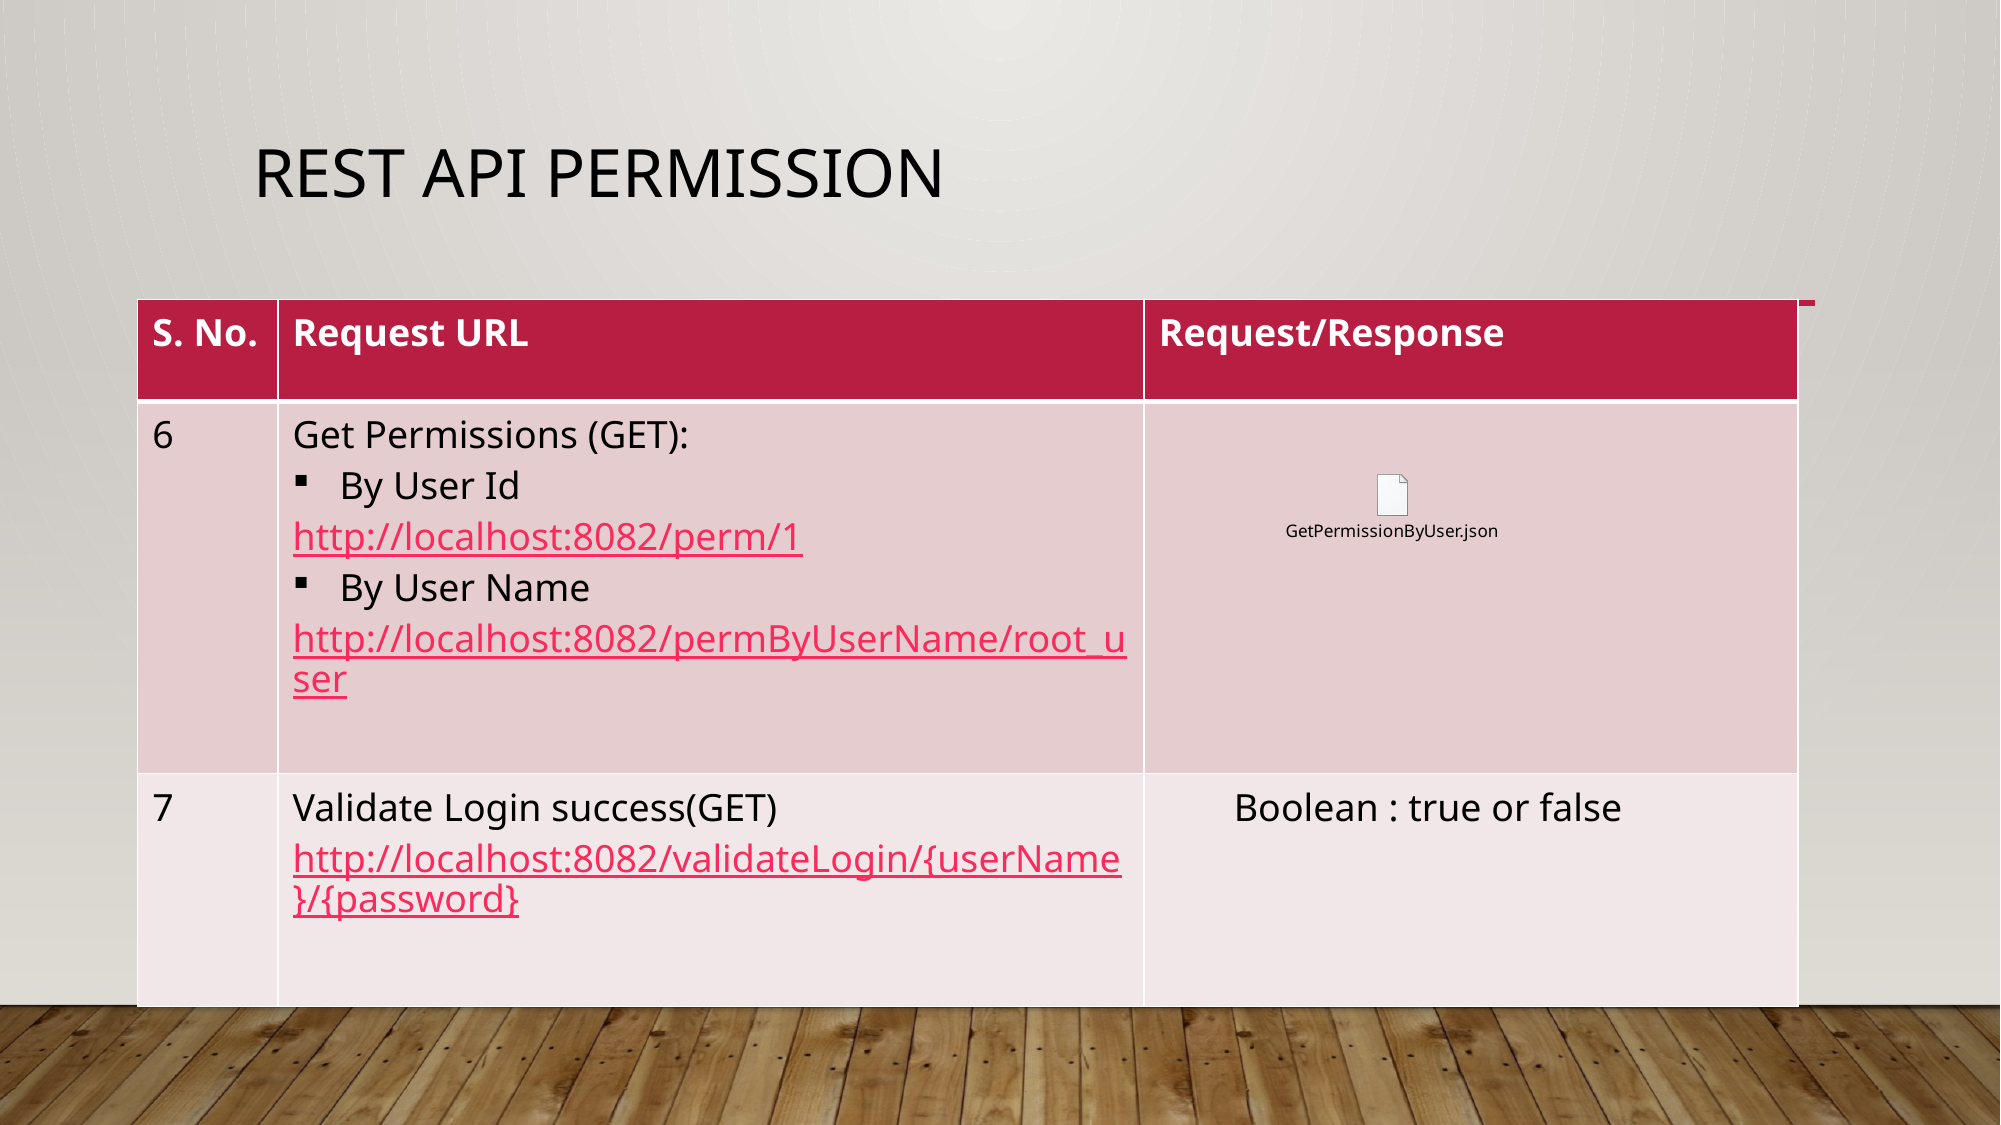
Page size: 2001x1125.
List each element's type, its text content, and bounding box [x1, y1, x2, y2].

table_cell 7 [138, 774, 277, 1006]
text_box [1270, 471, 1514, 551]
table_header Request URL [279, 300, 1143, 399]
table_cell [1145, 404, 1797, 773]
title Rest API Permission [238, 131, 1814, 305]
table_cell Boolean : true or false [1145, 774, 1797, 1006]
table_header Request/Response [1145, 300, 1797, 399]
table_cell 6 [138, 404, 277, 773]
picture [0, 1005, 2000, 1125]
table_cell Validate Login success(GET) http://localhost:8082/validateLogin/{userName}/{password} [279, 774, 1143, 1006]
table_cell Get Permissions (GET): By User Id http://localhost:8082/perm/1 By User Name http://localhost:8082/permByUserName/root_user [279, 404, 1143, 773]
table_header S. No. [138, 300, 277, 399]
